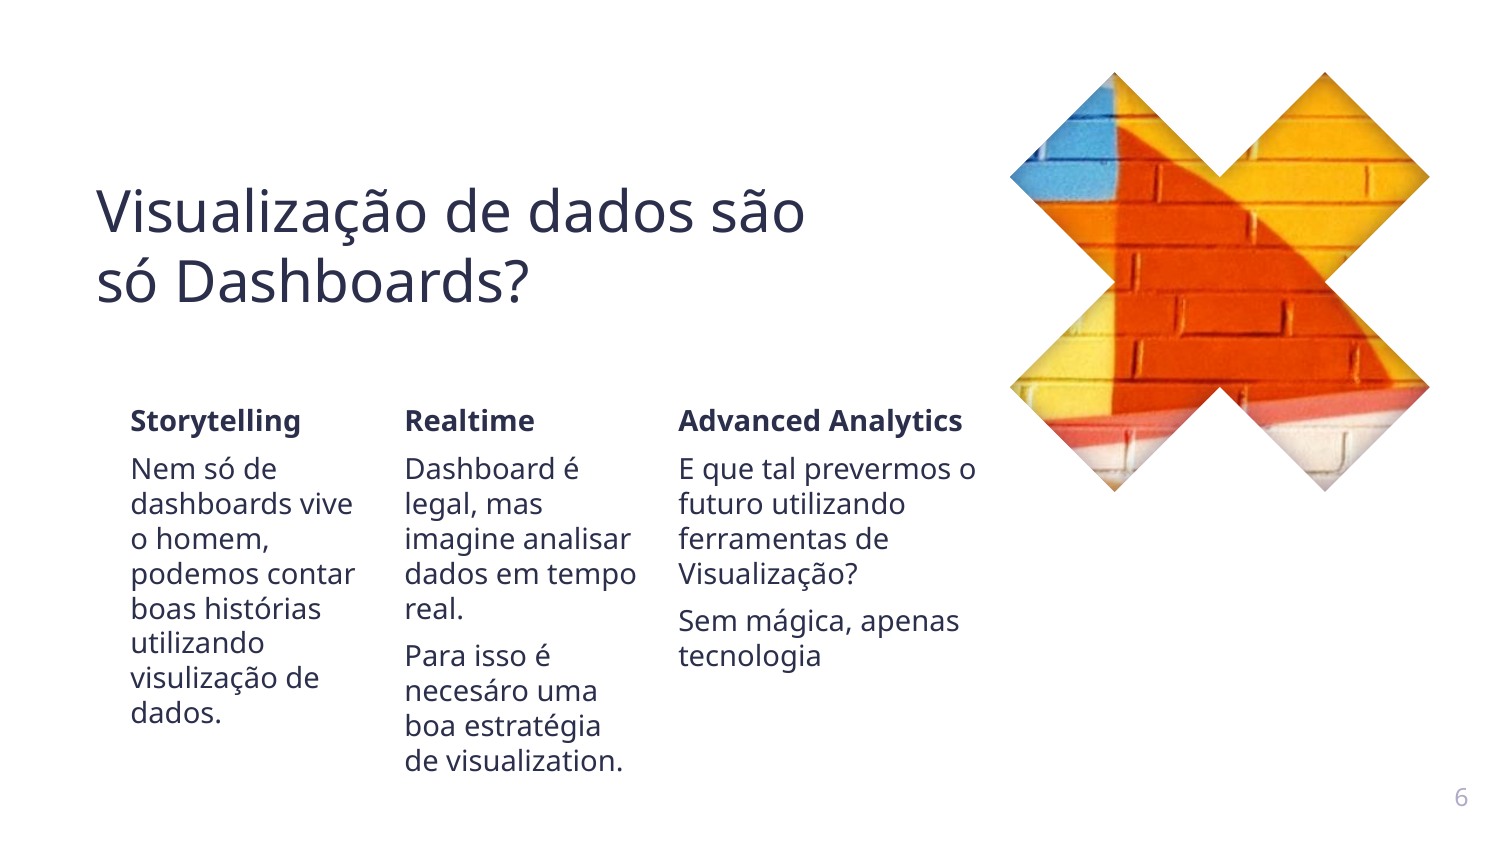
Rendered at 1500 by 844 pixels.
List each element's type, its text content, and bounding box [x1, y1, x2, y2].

title Visualização de dados são só Dashboards? [96, 220, 883, 314]
slide_number 6 [1378, 766, 1469, 832]
list Advanced Analytics E que tal prevermos o futuro utilizando ferramentas de Visualização? Sem mágica, apenas tecnologia [678, 402, 998, 712]
list Realtime Dashboard é legal, mas imagine analisar dados em tempo real. Para isso é necesáro uma boa estratégia de visualization. [404, 402, 643, 712]
list Storytelling Nem só de dashboards vive o homem, podemos contar boas histórias utilizando visulização de dados. [130, 402, 370, 712]
picture [1011, 73, 1429, 491]
